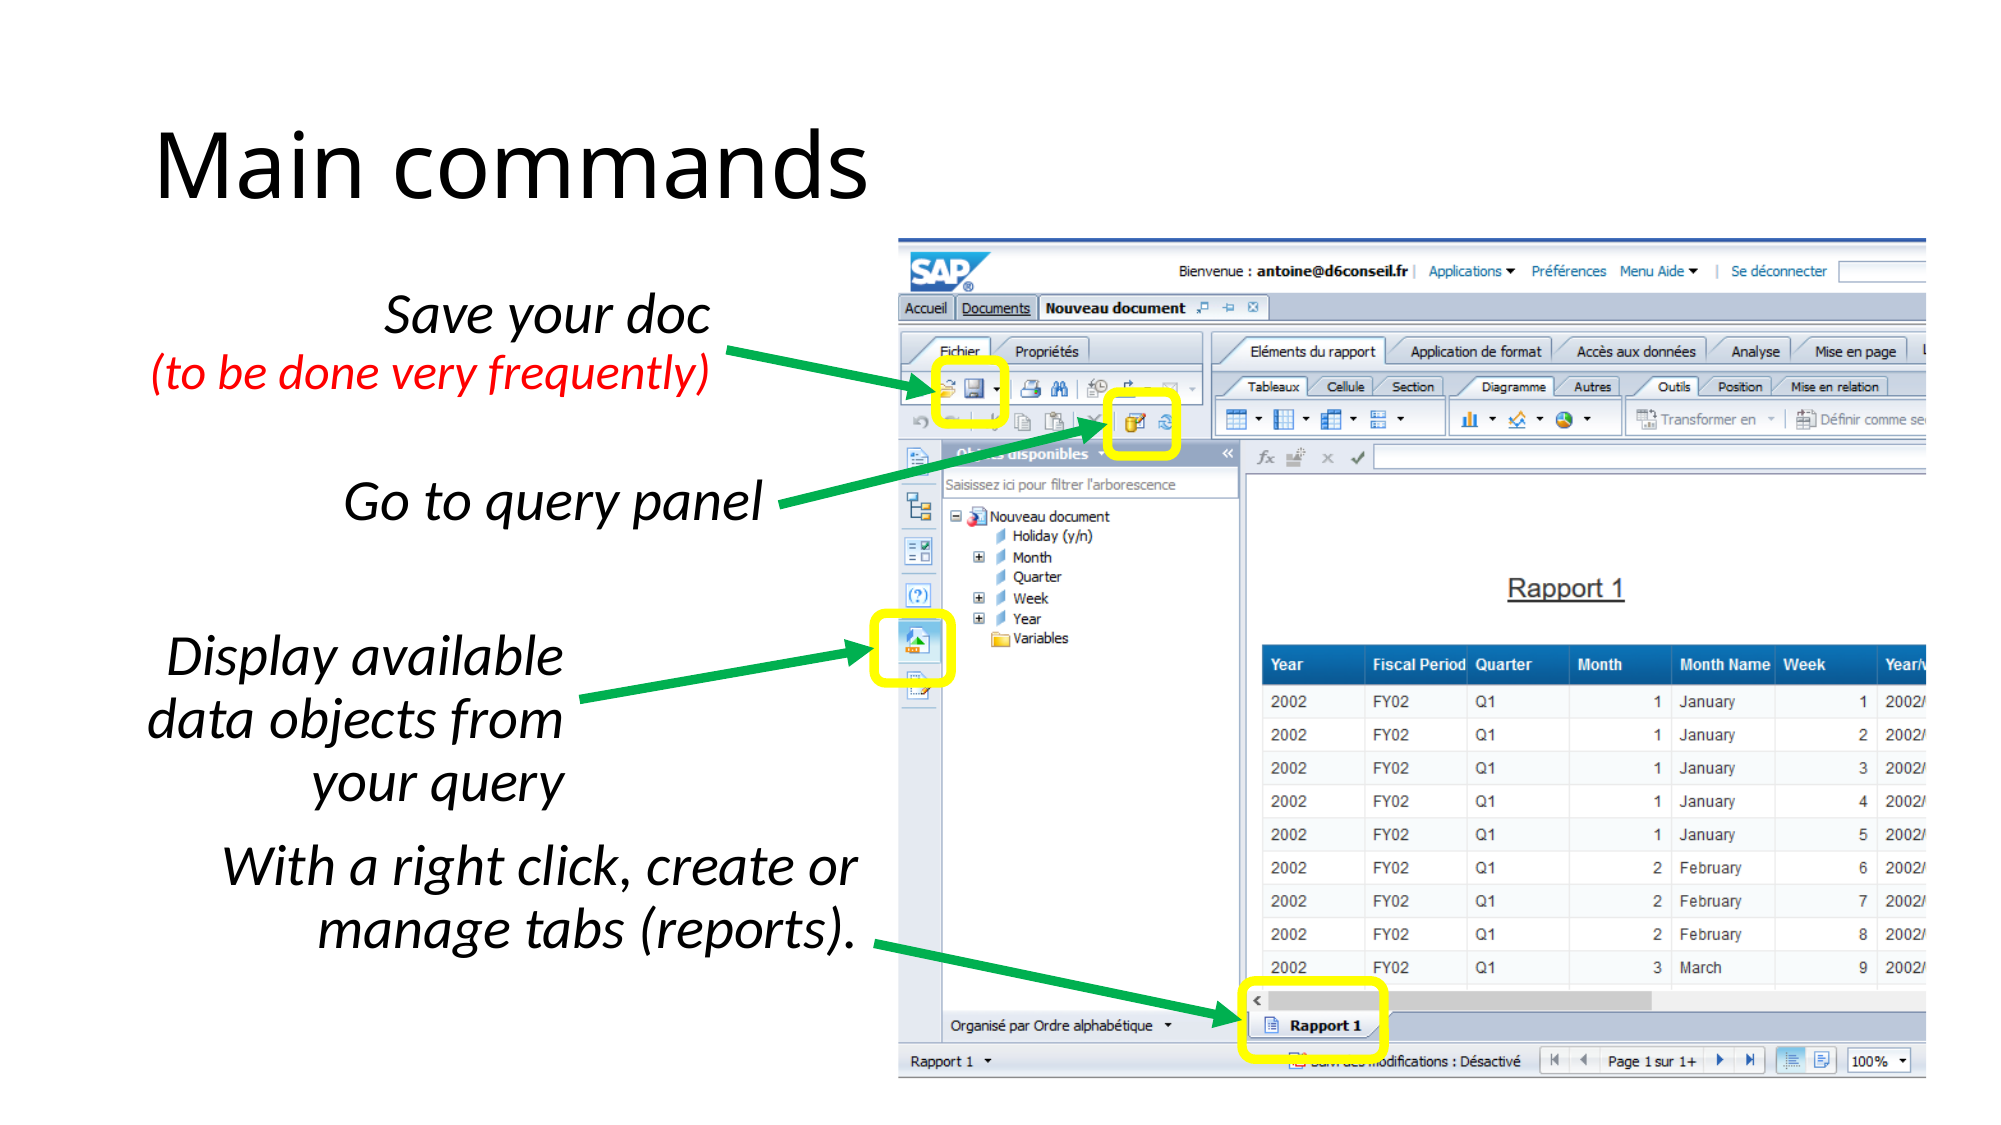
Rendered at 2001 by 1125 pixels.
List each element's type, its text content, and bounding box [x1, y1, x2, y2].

title Main commands [137, 59, 1863, 278]
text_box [778, 423, 1108, 505]
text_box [874, 943, 1243, 1021]
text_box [579, 648, 875, 700]
text_box With a right click, create or manage tabs (reports). [24, 827, 875, 1060]
text_box Display available data objects from your query [68, 617, 580, 782]
text_box [873, 612, 898, 685]
text_box Save your doc (to be done very frequently) [24, 275, 727, 424]
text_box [726, 349, 936, 392]
picture [898, 238, 1927, 1082]
text_box Go to query panel [0, 462, 779, 548]
